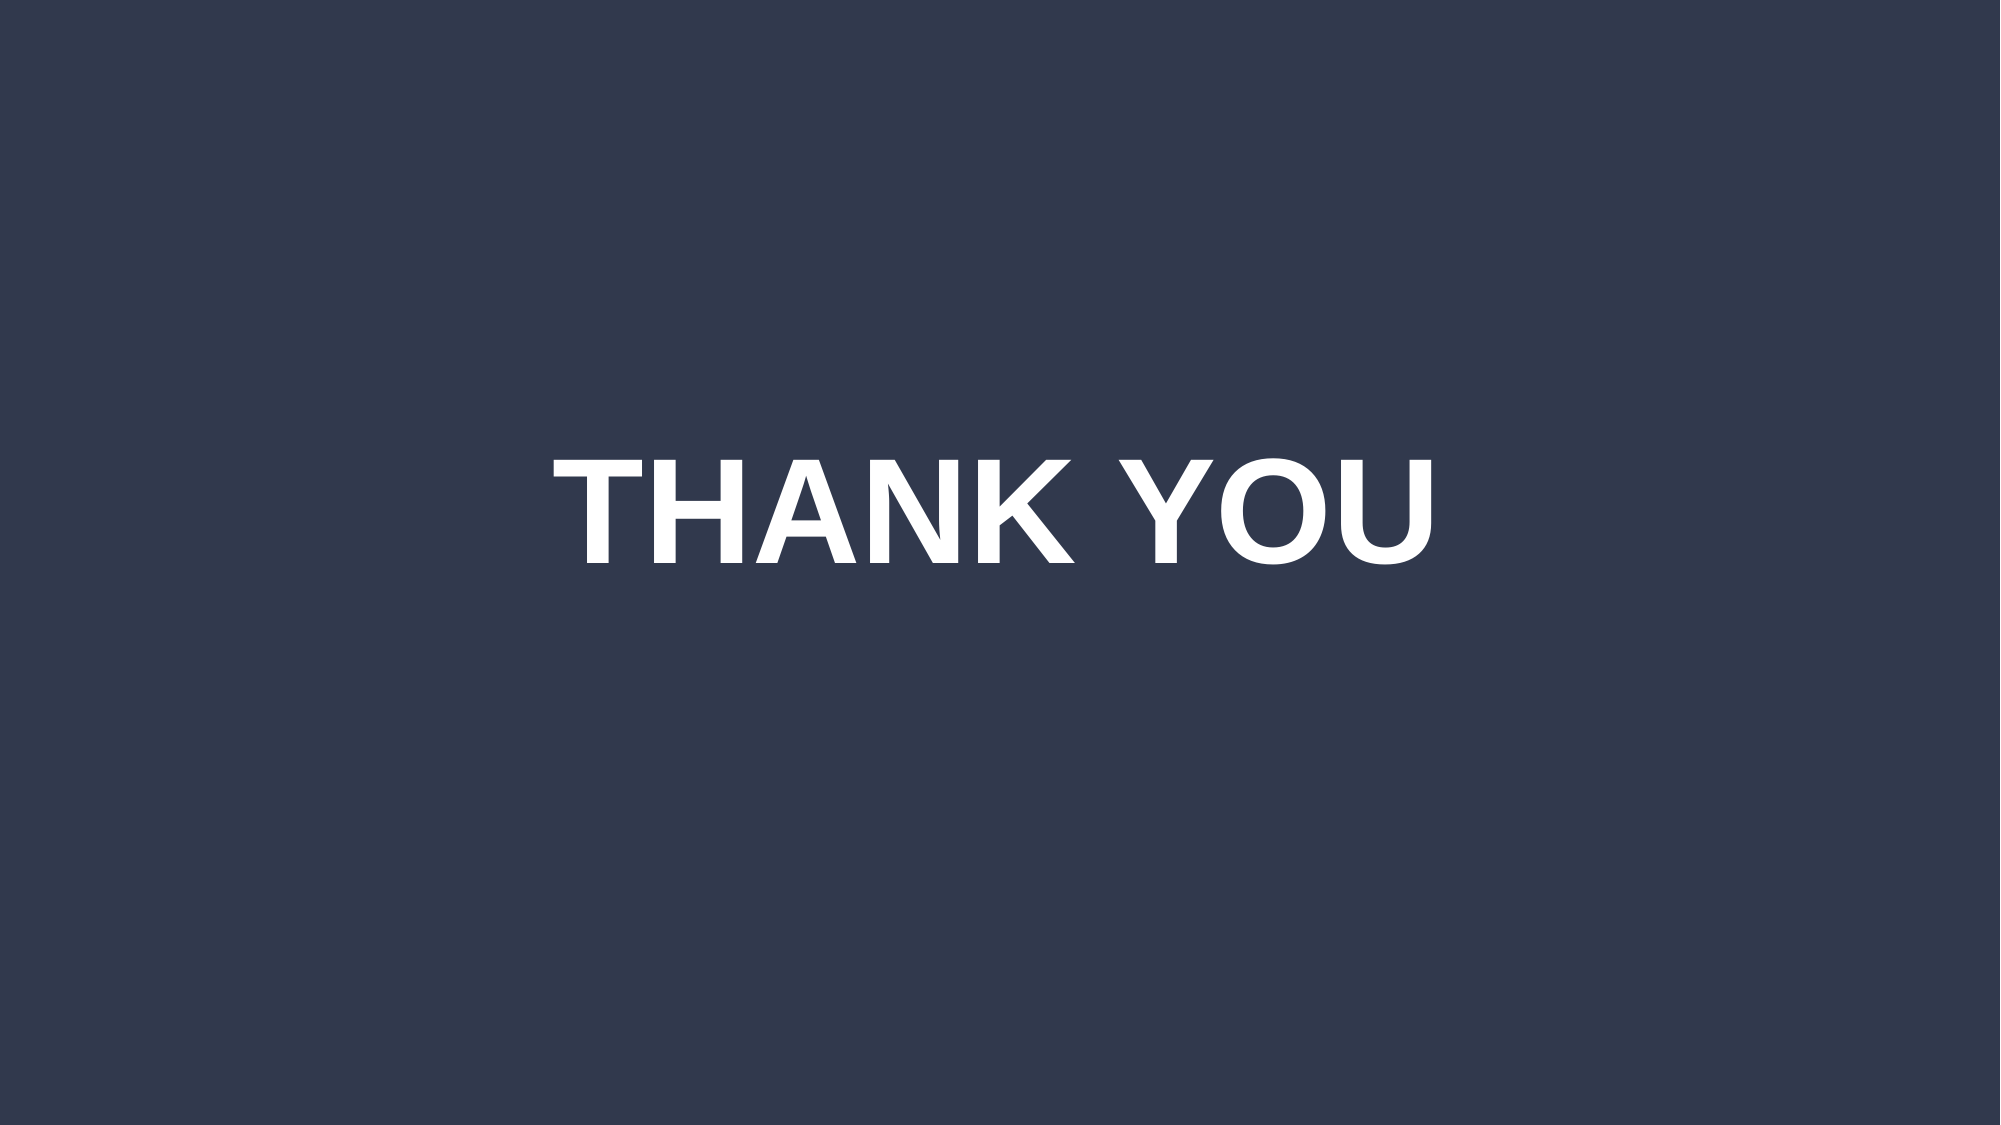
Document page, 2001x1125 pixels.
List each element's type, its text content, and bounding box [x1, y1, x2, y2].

title THANK YOU [505, 394, 1489, 584]
